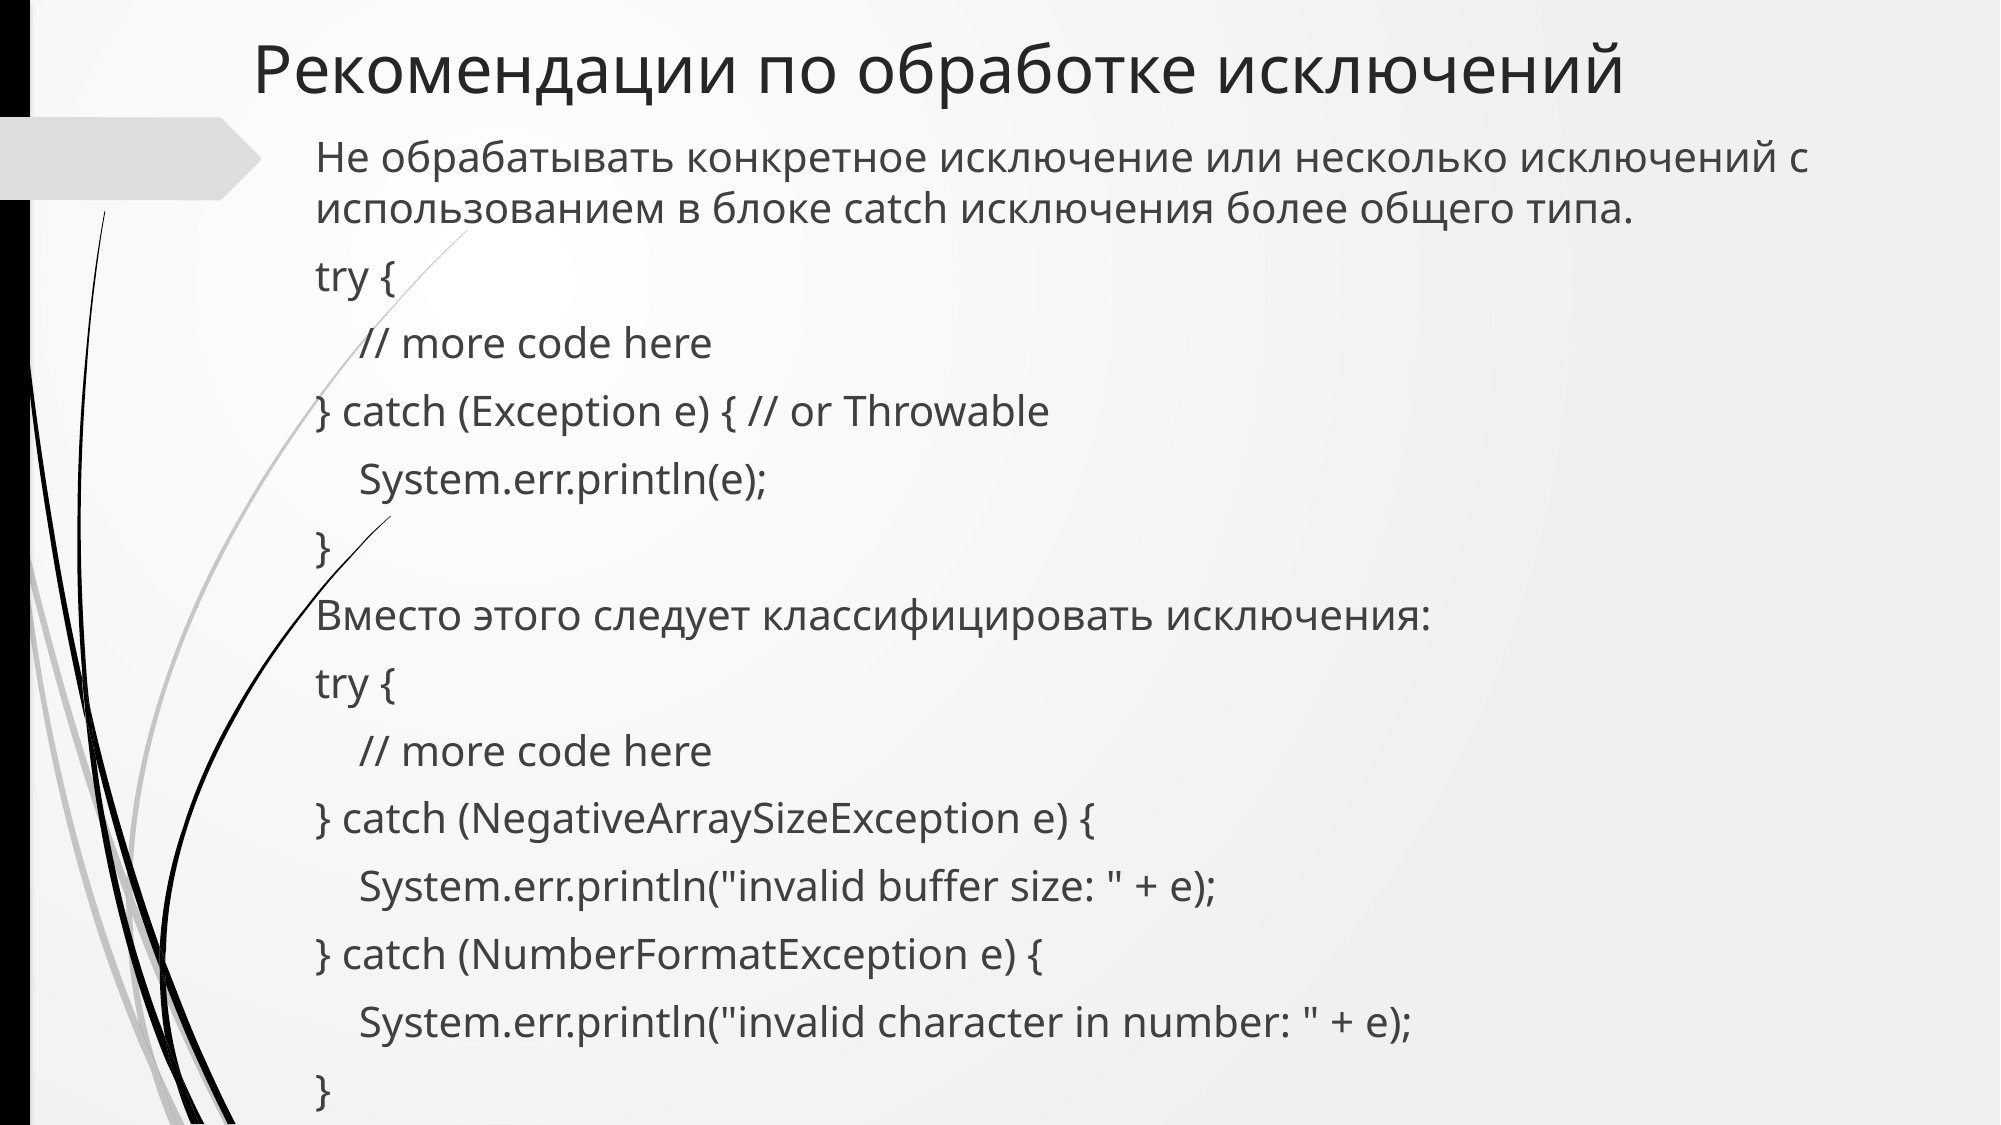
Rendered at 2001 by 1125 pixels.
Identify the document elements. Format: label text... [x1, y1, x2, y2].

title Рекомендации по обработке исключений [237, 19, 1728, 124]
list Не обрабатывать конкретное исключение или несколько исключений с использованием в блоке catch исключения более общего типа. try { // more code here } catch (Exception e) { // or Throwable System.err.println(e); } Вместо этого следует классифицировать исключения: try { // more code here } catch (NegativeArraySizeException e) { System.err.println("invalid buffer size: " + e); } catch (NumberFormatException e) { System.err.println("invalid character in number: " + e); } [300, 123, 1979, 1125]
